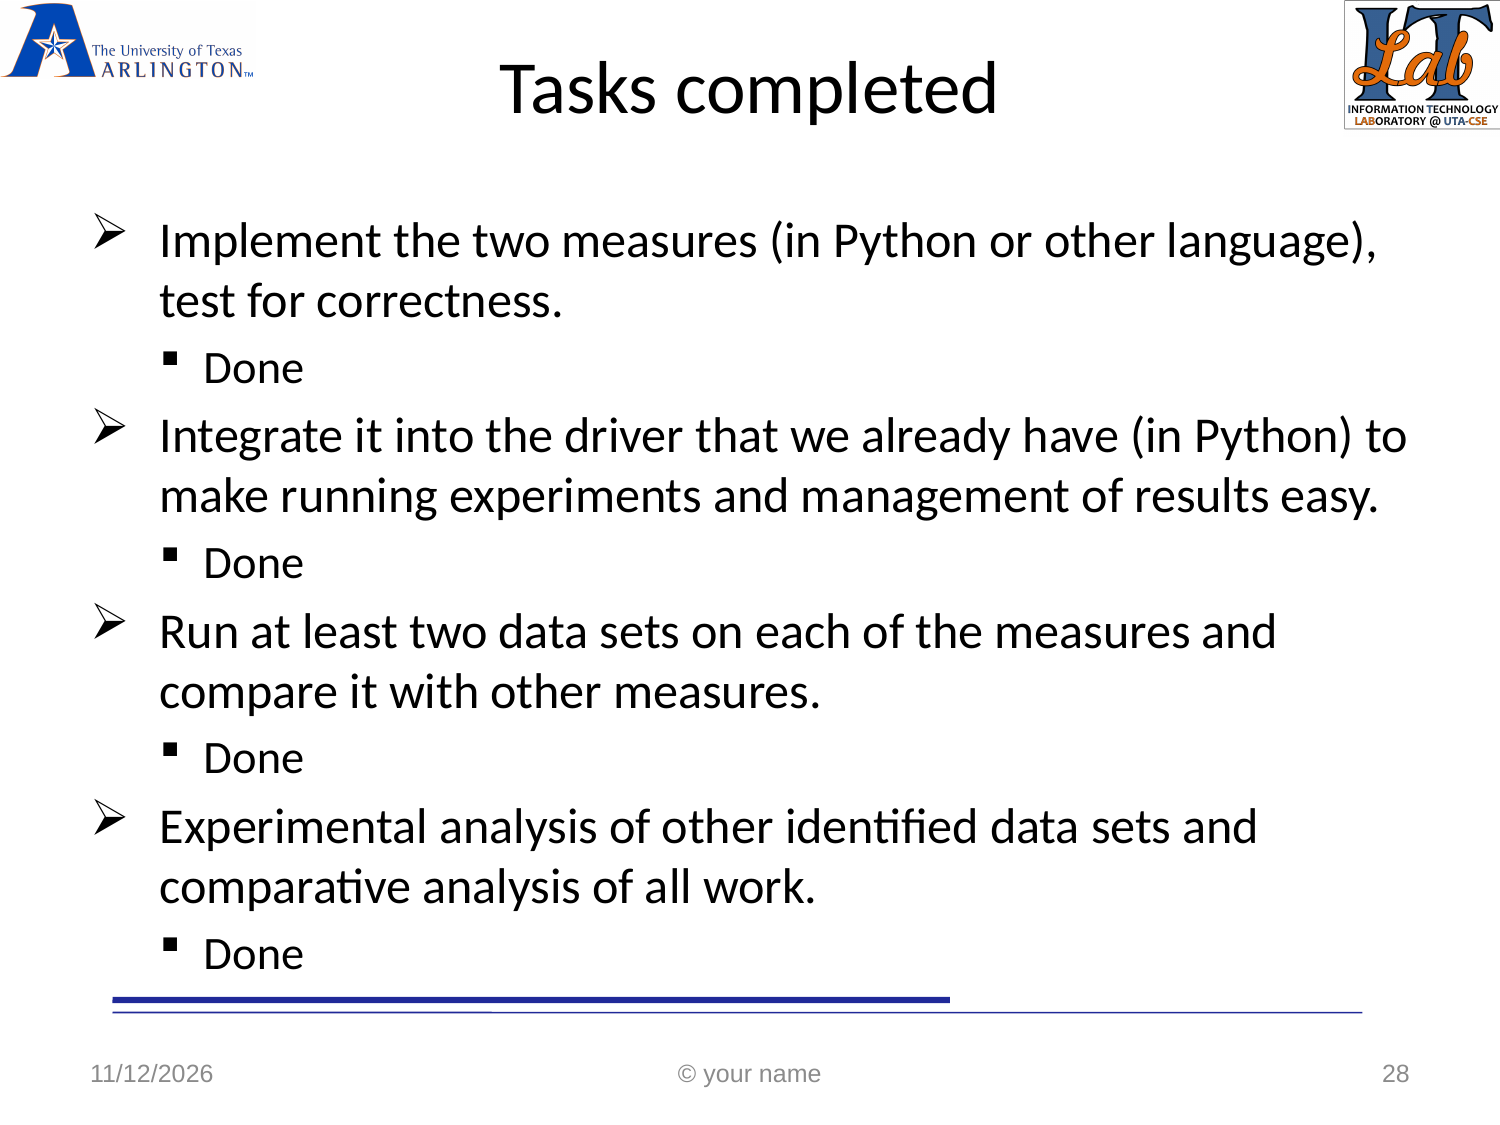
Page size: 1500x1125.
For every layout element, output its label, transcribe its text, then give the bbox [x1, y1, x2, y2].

slide_number 28 [1074, 1042, 1425, 1103]
picture [1343, 0, 1500, 137]
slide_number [75, 1042, 425, 1103]
picture [0, 1, 256, 79]
footer © your name [512, 1042, 988, 1103]
list Implement the two measures (in Python or other language), test for correctness. Done Integrate it into the driver that we already have (in Python) to make running experiments and management of results easy. Done Run at least two data sets on each of the measures and compare it with other measures. Done Experimental analysis of other identified data sets and comparative analysis of all work. Done [75, 200, 1425, 1005]
title Tasks completed [75, 24, 1425, 143]
